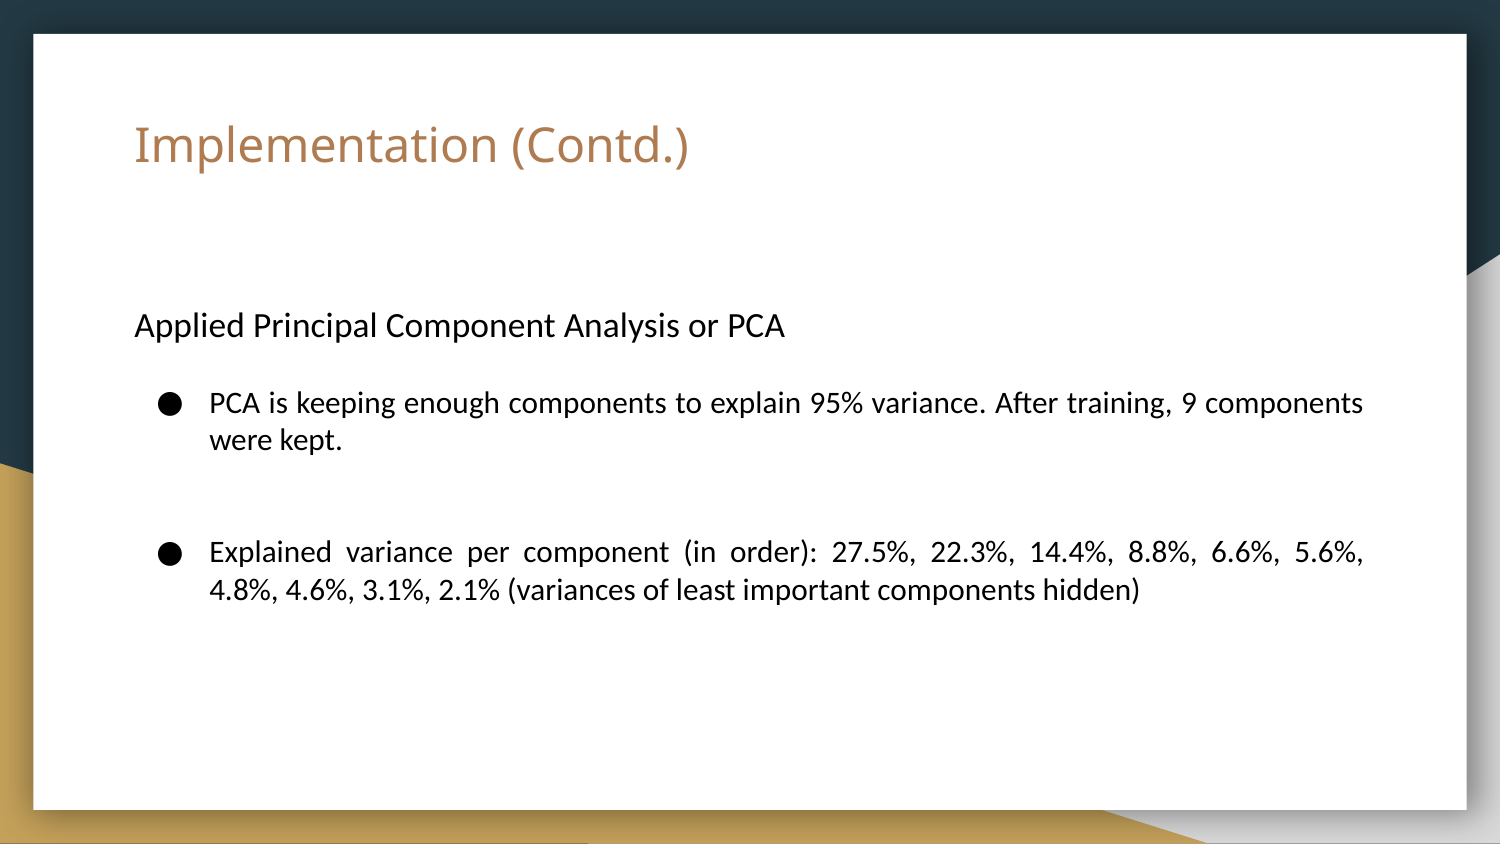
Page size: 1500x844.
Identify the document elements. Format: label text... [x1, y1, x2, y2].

list Applied Principal Component Analysis or PCA PCA is keeping enough components to explain 95% variance. After training, 9 components were kept. Explained variance per component (in order): 27.5%, 22.3%, 14.4%, 8.8%, 6.6%, 5.6%, 4.8%, 4.6%, 3.1%, 2.1% (variances of least important components hidden) [119, 286, 1381, 658]
title Implementation (Contd.) [119, 99, 1381, 188]
